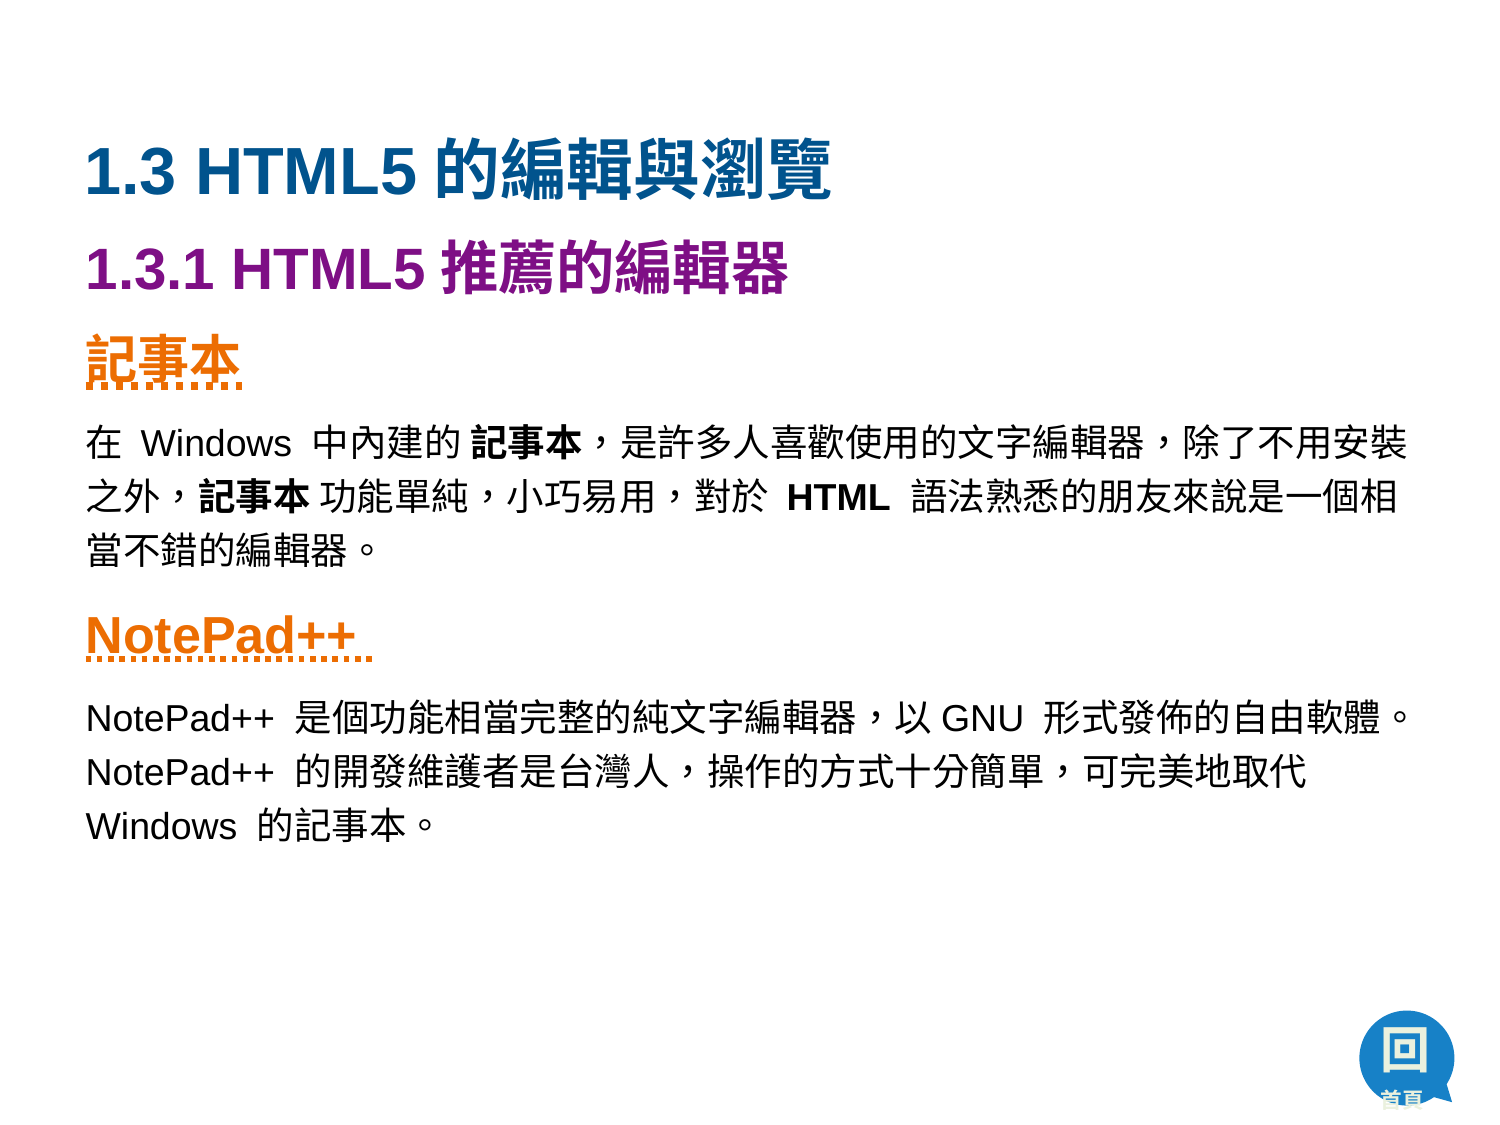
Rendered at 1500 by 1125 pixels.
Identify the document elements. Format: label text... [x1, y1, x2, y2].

list 1.3.1 HTML5推薦的編輯器 記事本 在 Windows 中內建的 記事本，是許多人喜歡使用的文字編輯器，除了不用安裝之外，記事本 功能單純，小巧易用，對於 HTML 語法熟悉的朋友來說是一個相當不錯的編輯器。 NotePad++ NotePad++ 是個功能相當完整的純文字編輯器，以GNU 形式發佈的自由軟體。NotePad++ 的開發維護者是台灣人，操作的方式十分簡單，可完美地取代 Windows 的記事本。 [70, 223, 1430, 1071]
title 1.3 HTML5的編輯與瀏覽 [69, 125, 1436, 220]
